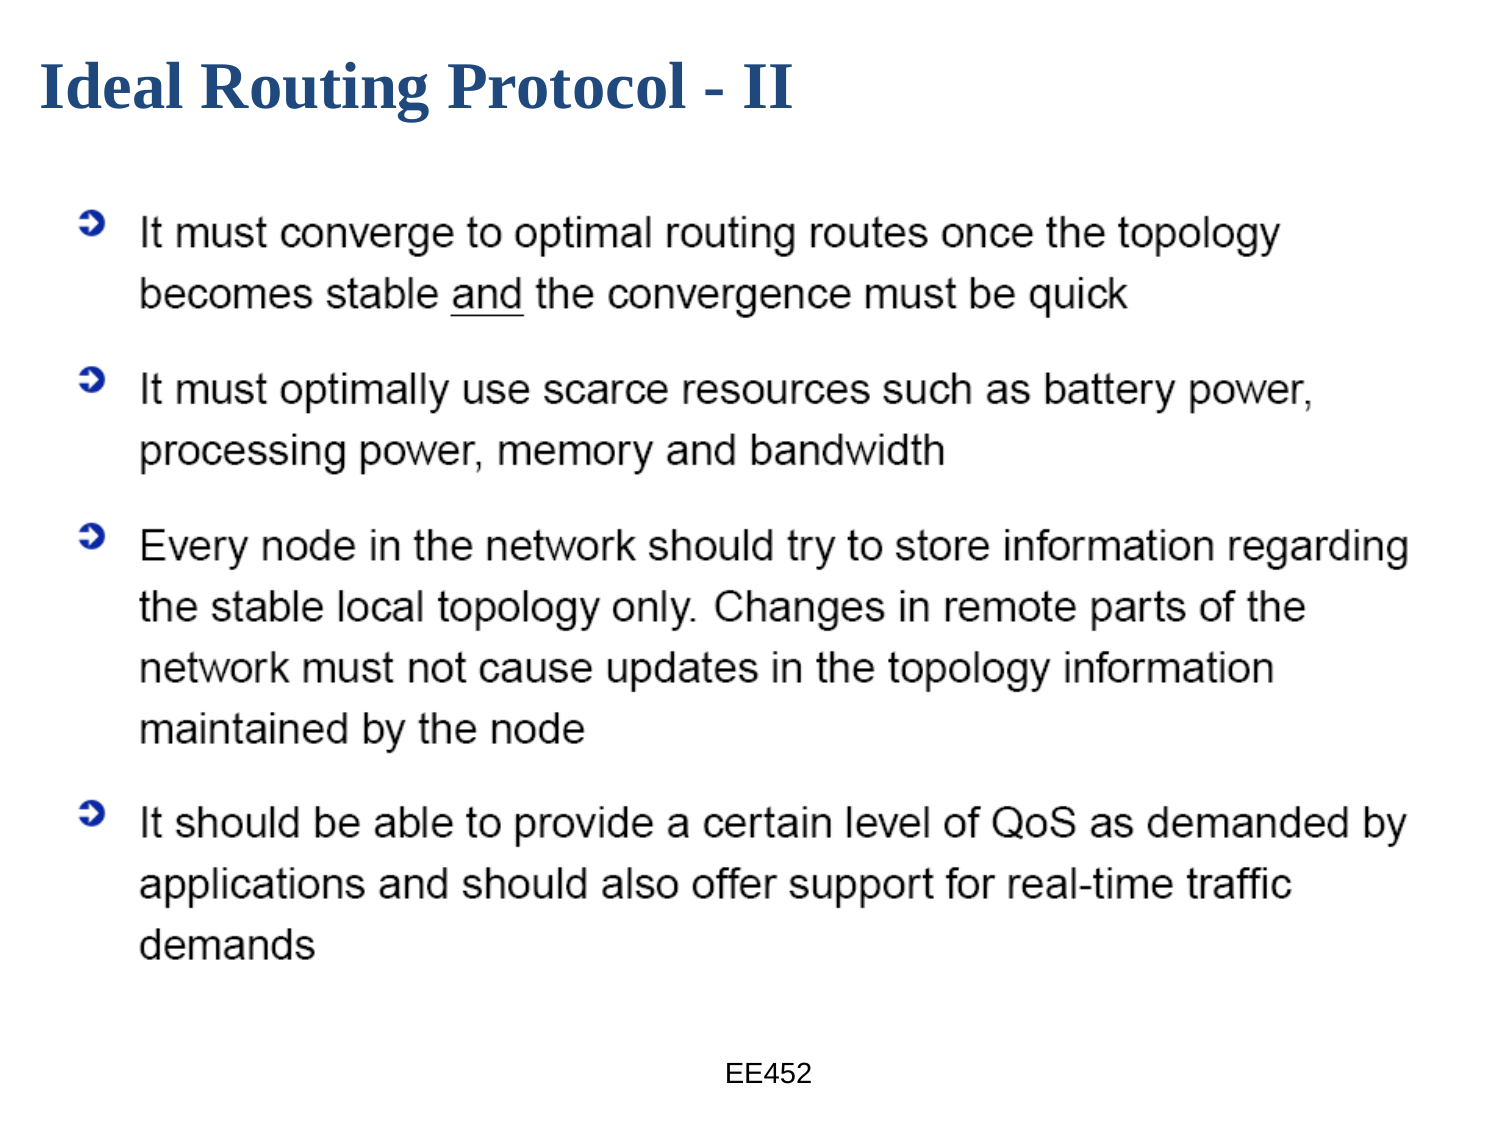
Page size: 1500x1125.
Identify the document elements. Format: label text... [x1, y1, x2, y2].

text_box EE452 [512, 1054, 1025, 1125]
picture [24, 174, 1465, 1046]
text_box Ideal Routing Protocol - II [24, 34, 811, 130]
